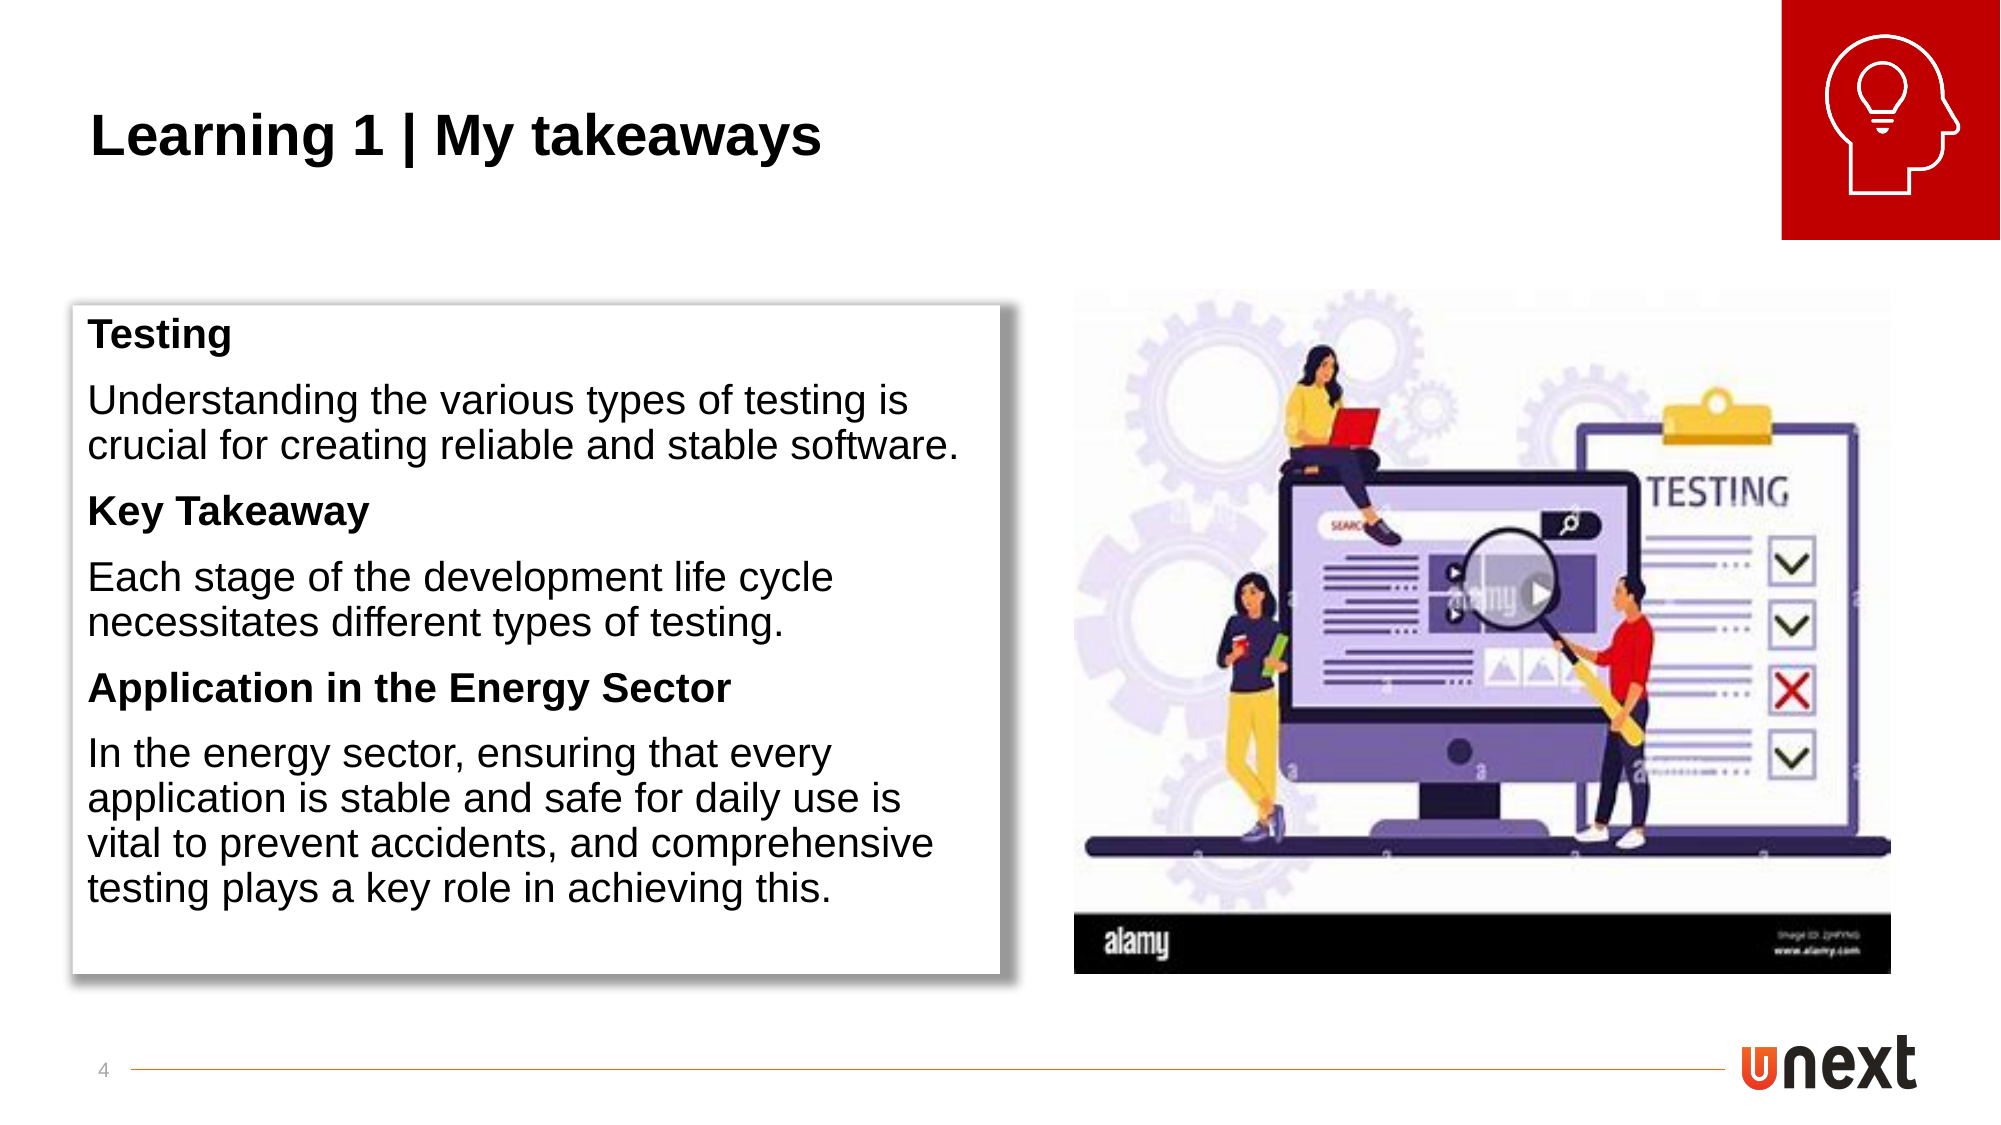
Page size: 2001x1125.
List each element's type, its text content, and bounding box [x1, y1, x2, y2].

title Learning 1 | My takeaways [76, 78, 1797, 196]
picture [1074, 289, 1891, 974]
picture [1742, 1035, 1917, 1090]
picture [1797, 23, 1988, 214]
slide_number 4 [48, 1047, 110, 1091]
text_box Testing Understanding the various types of testing is crucial for creating reliable and stable software. Key Takeaway Each stage of the development life cycle necessitates different types of testing. Application in the Energy Sector In the energy sector, ensuring that every application is stable and safe for daily use is vital to prevent accidents, and comprehensive testing plays a key role in achieving this. [72, 305, 1000, 974]
text_box [1781, 0, 2000, 241]
